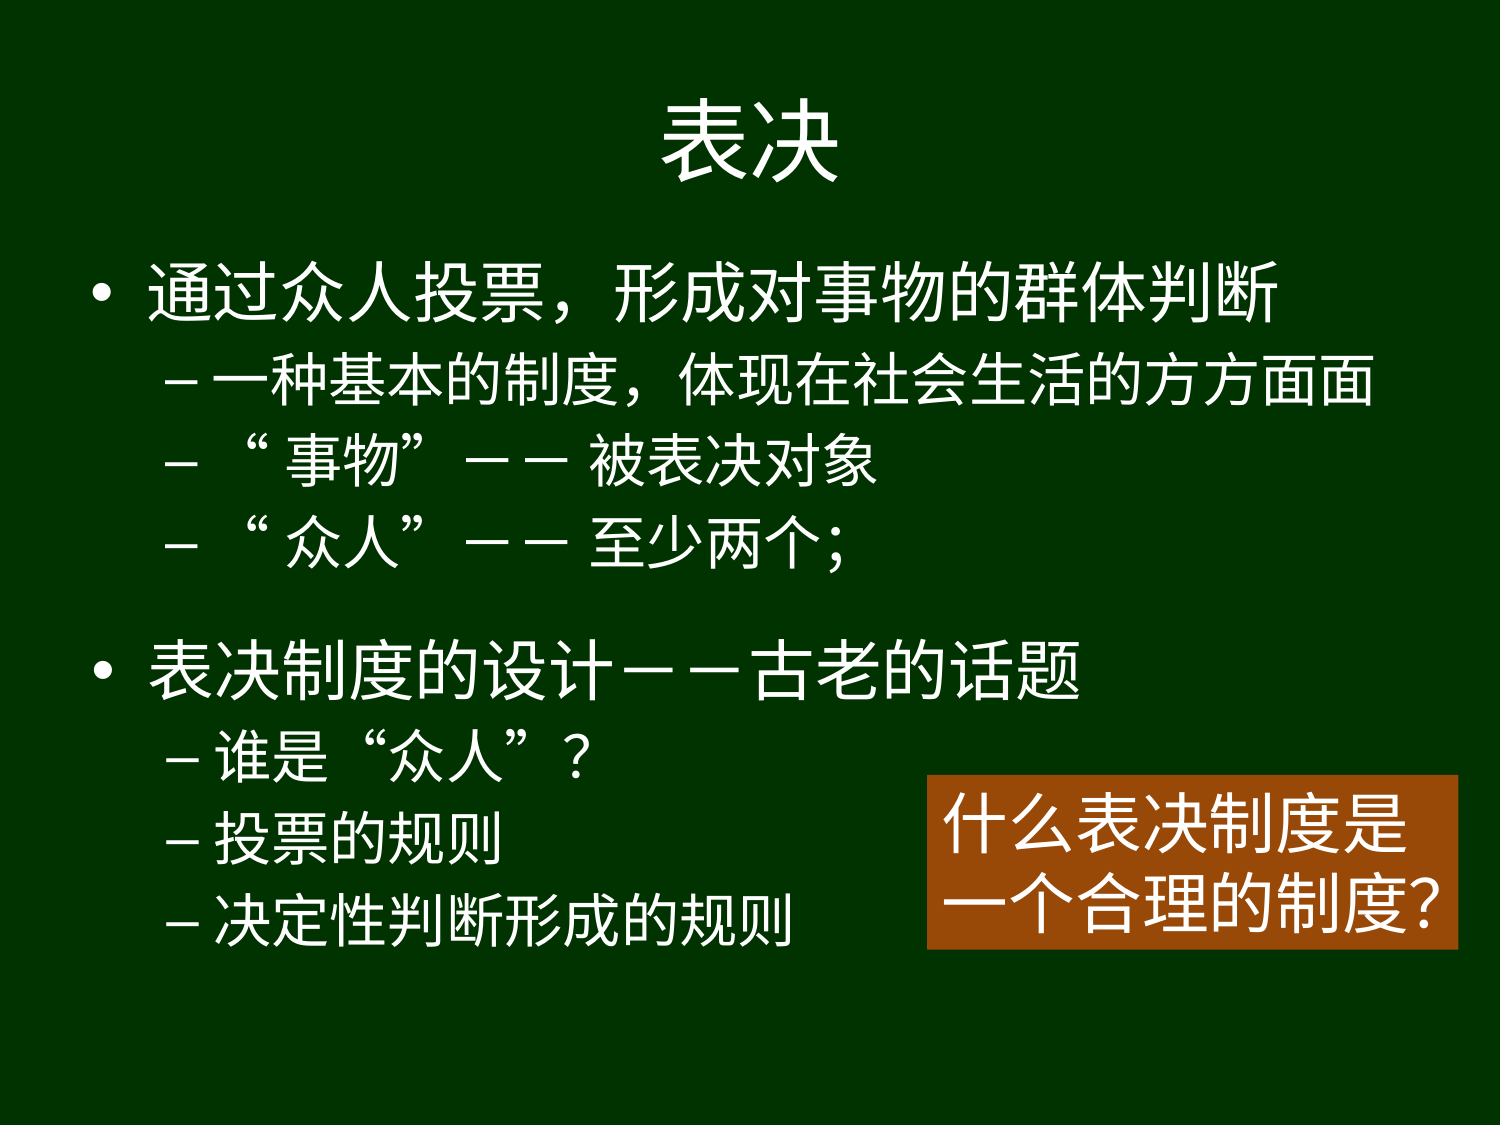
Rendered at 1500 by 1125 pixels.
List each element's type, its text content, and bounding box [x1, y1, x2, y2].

list 通过众人投票，形成对事物的群体判断 一种基本的制度，体现在社会生活的方方面面 “事物”－－ 被表决对象 “众人”－－ 至少两个； [75, 243, 1425, 622]
title 表决 [75, 45, 1425, 233]
text_box 什么表决制度是一个合理的制度？ [927, 774, 1459, 950]
text_box 表决制度的设计－－古老的话题 谁是“众人”？ 投票的规则 决定性判断形成的规则 [76, 621, 1427, 965]
